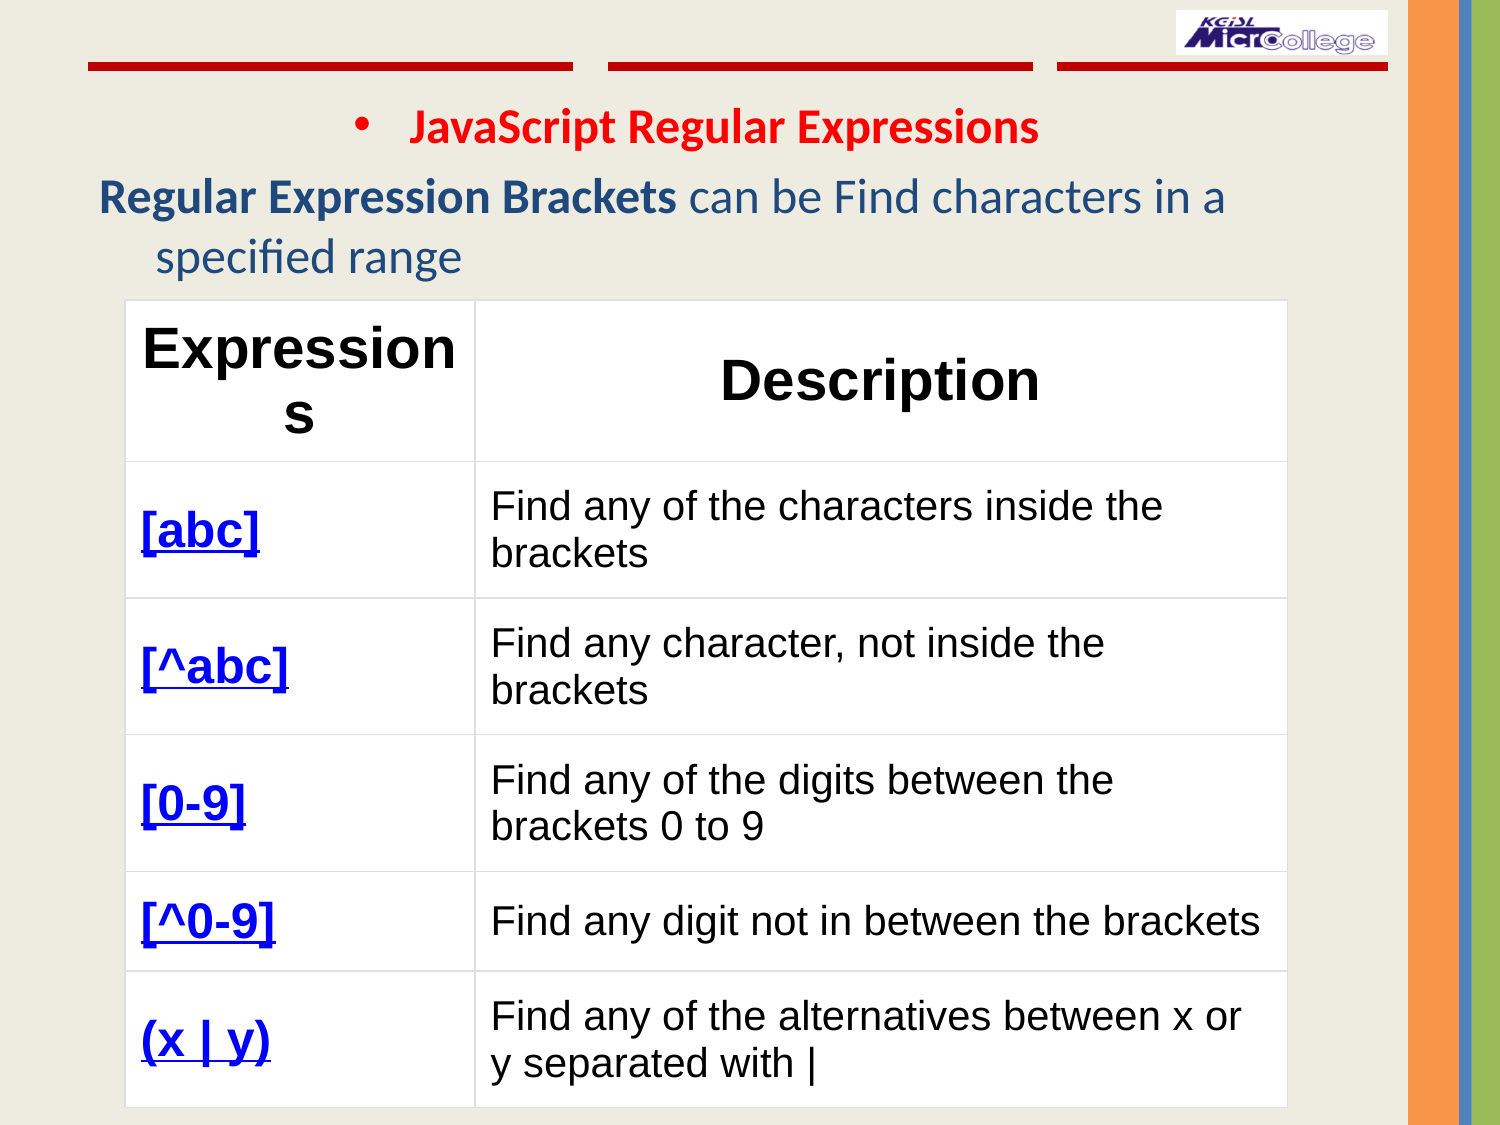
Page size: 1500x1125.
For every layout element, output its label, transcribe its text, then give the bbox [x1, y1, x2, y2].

table_header Expressions [126, 301, 474, 461]
picture [1175, 10, 1389, 55]
table_cell Find any digit not in between the brackets [476, 872, 1287, 970]
table_cell [abc] [126, 462, 474, 597]
table_header Description [476, 301, 1287, 461]
table_cell Find any character, not inside the brackets [476, 599, 1287, 734]
table_cell Find any of the digits between the brackets 0 to 9 [476, 735, 1287, 871]
list JavaScript Regular Expressions Regular Expression Brackets can be Find characters in a specified range [84, 86, 1310, 1097]
table_cell (x | y) [126, 972, 474, 1107]
table_cell Find any of the characters inside the brackets [476, 462, 1287, 597]
table_cell [^abc] [126, 599, 474, 734]
table_cell [0-9] [126, 735, 474, 871]
table_cell [^0-9] [126, 872, 474, 970]
table_cell Find any of the alternatives between x or y separated with | [476, 972, 1287, 1107]
